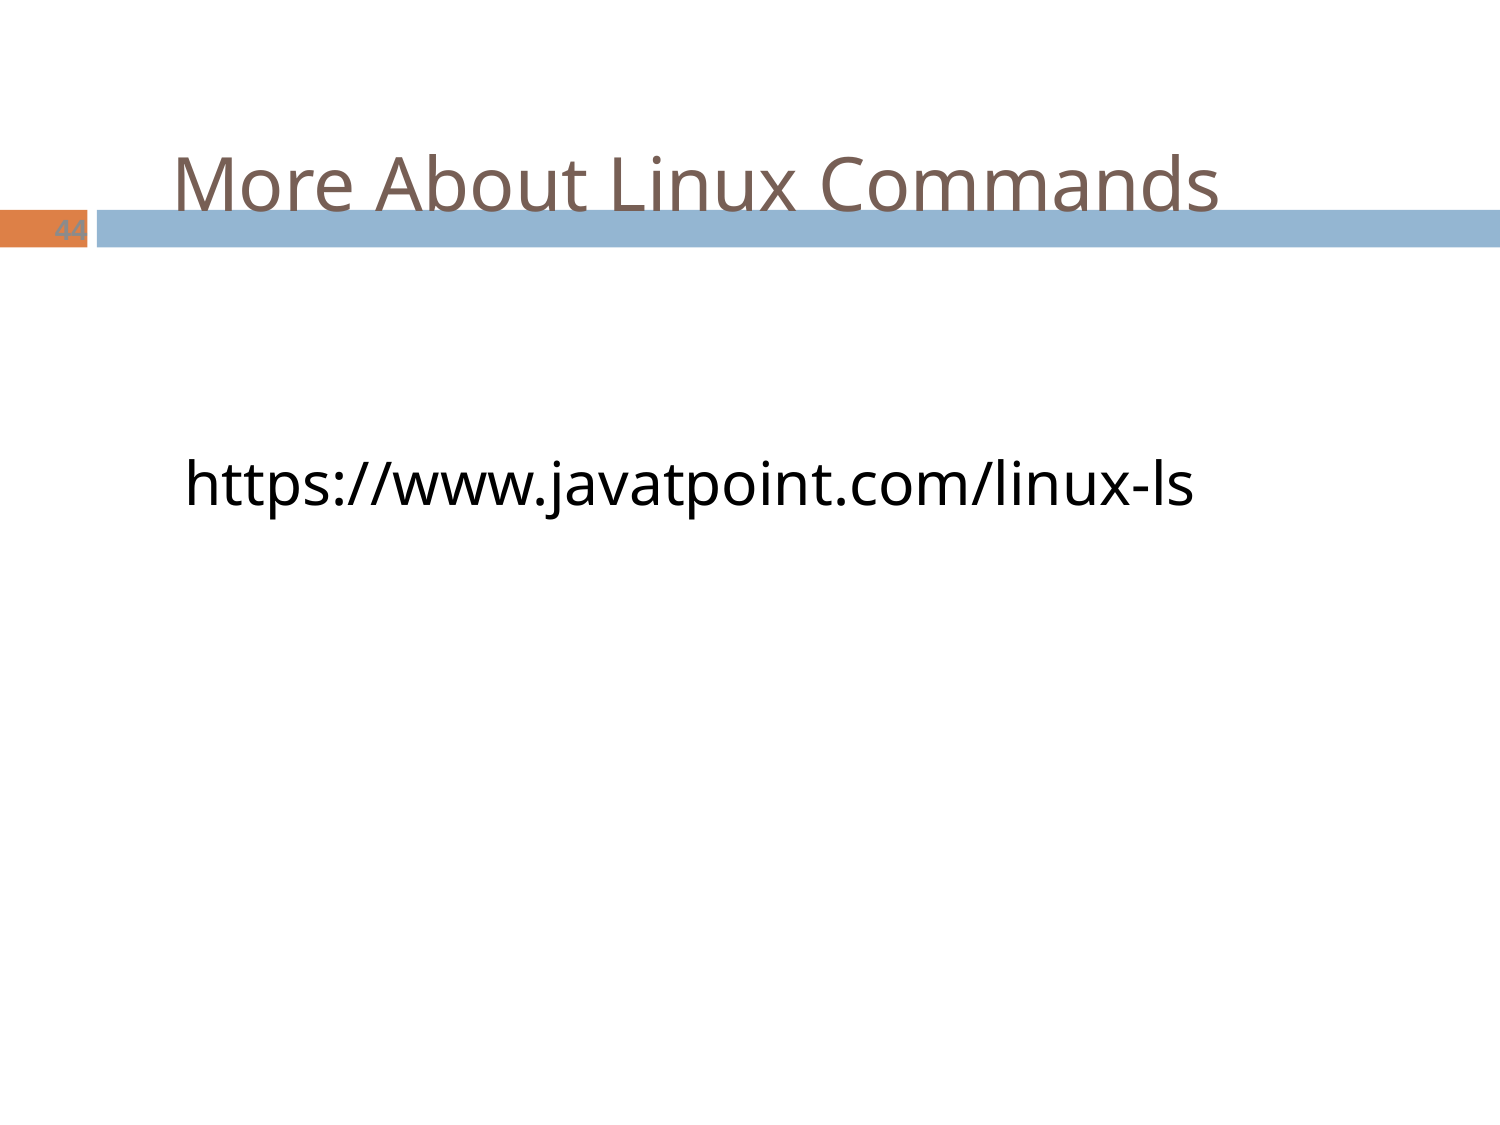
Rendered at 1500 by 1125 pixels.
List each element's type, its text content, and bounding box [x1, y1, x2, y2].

list https://www.javatpoint.com/linux-ls [150, 437, 1425, 1006]
title More About Linux Commands [0, 87, 1350, 275]
